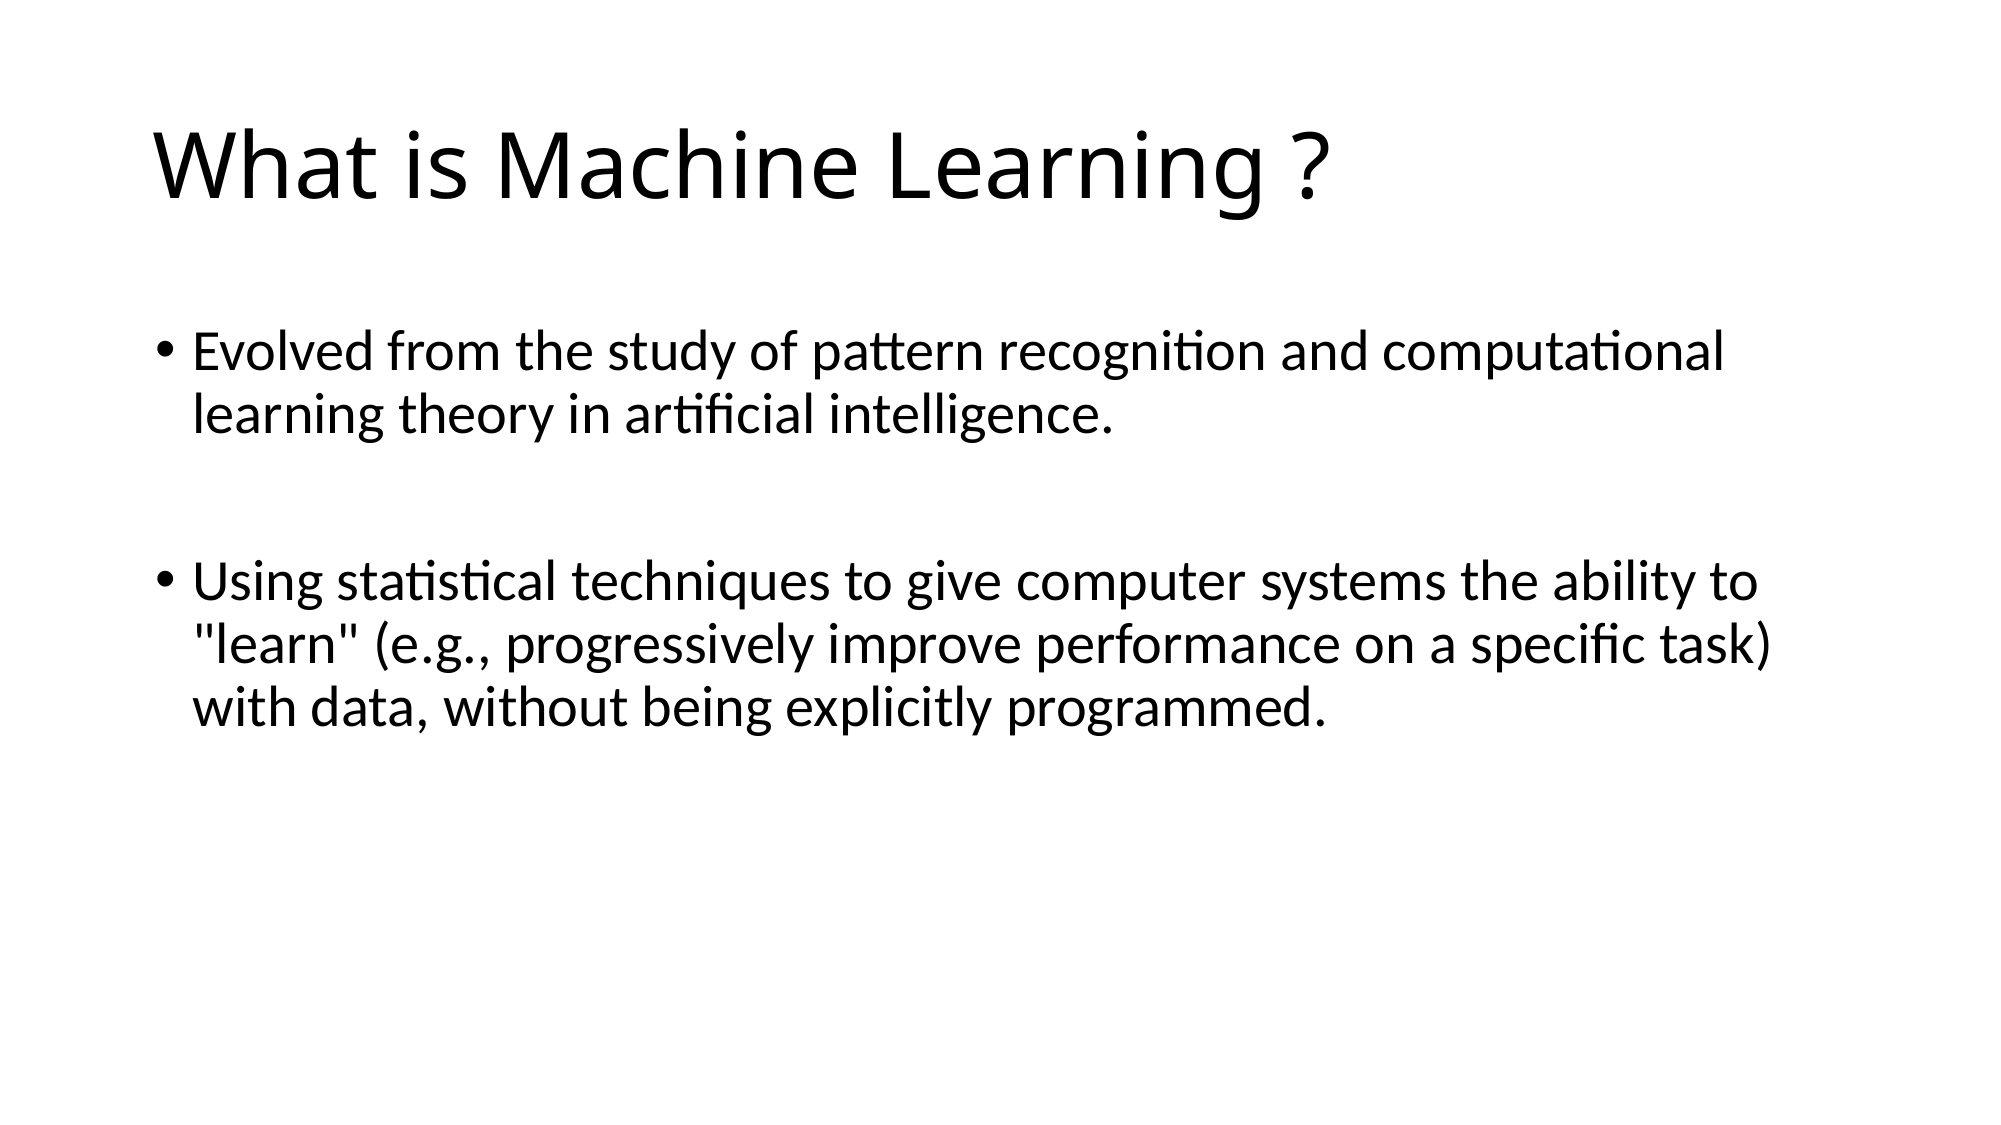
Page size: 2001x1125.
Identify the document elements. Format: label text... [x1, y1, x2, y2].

list Evolved from the study of pattern recognition and computational learning theory in artificial intelligence. Using statistical techniques to give computer systems the ability to "learn" (e.g., progressively improve performance on a specific task) with data, without being explicitly programmed. [140, 312, 1866, 1027]
title What is Machine Learning ? [137, 59, 1863, 278]
